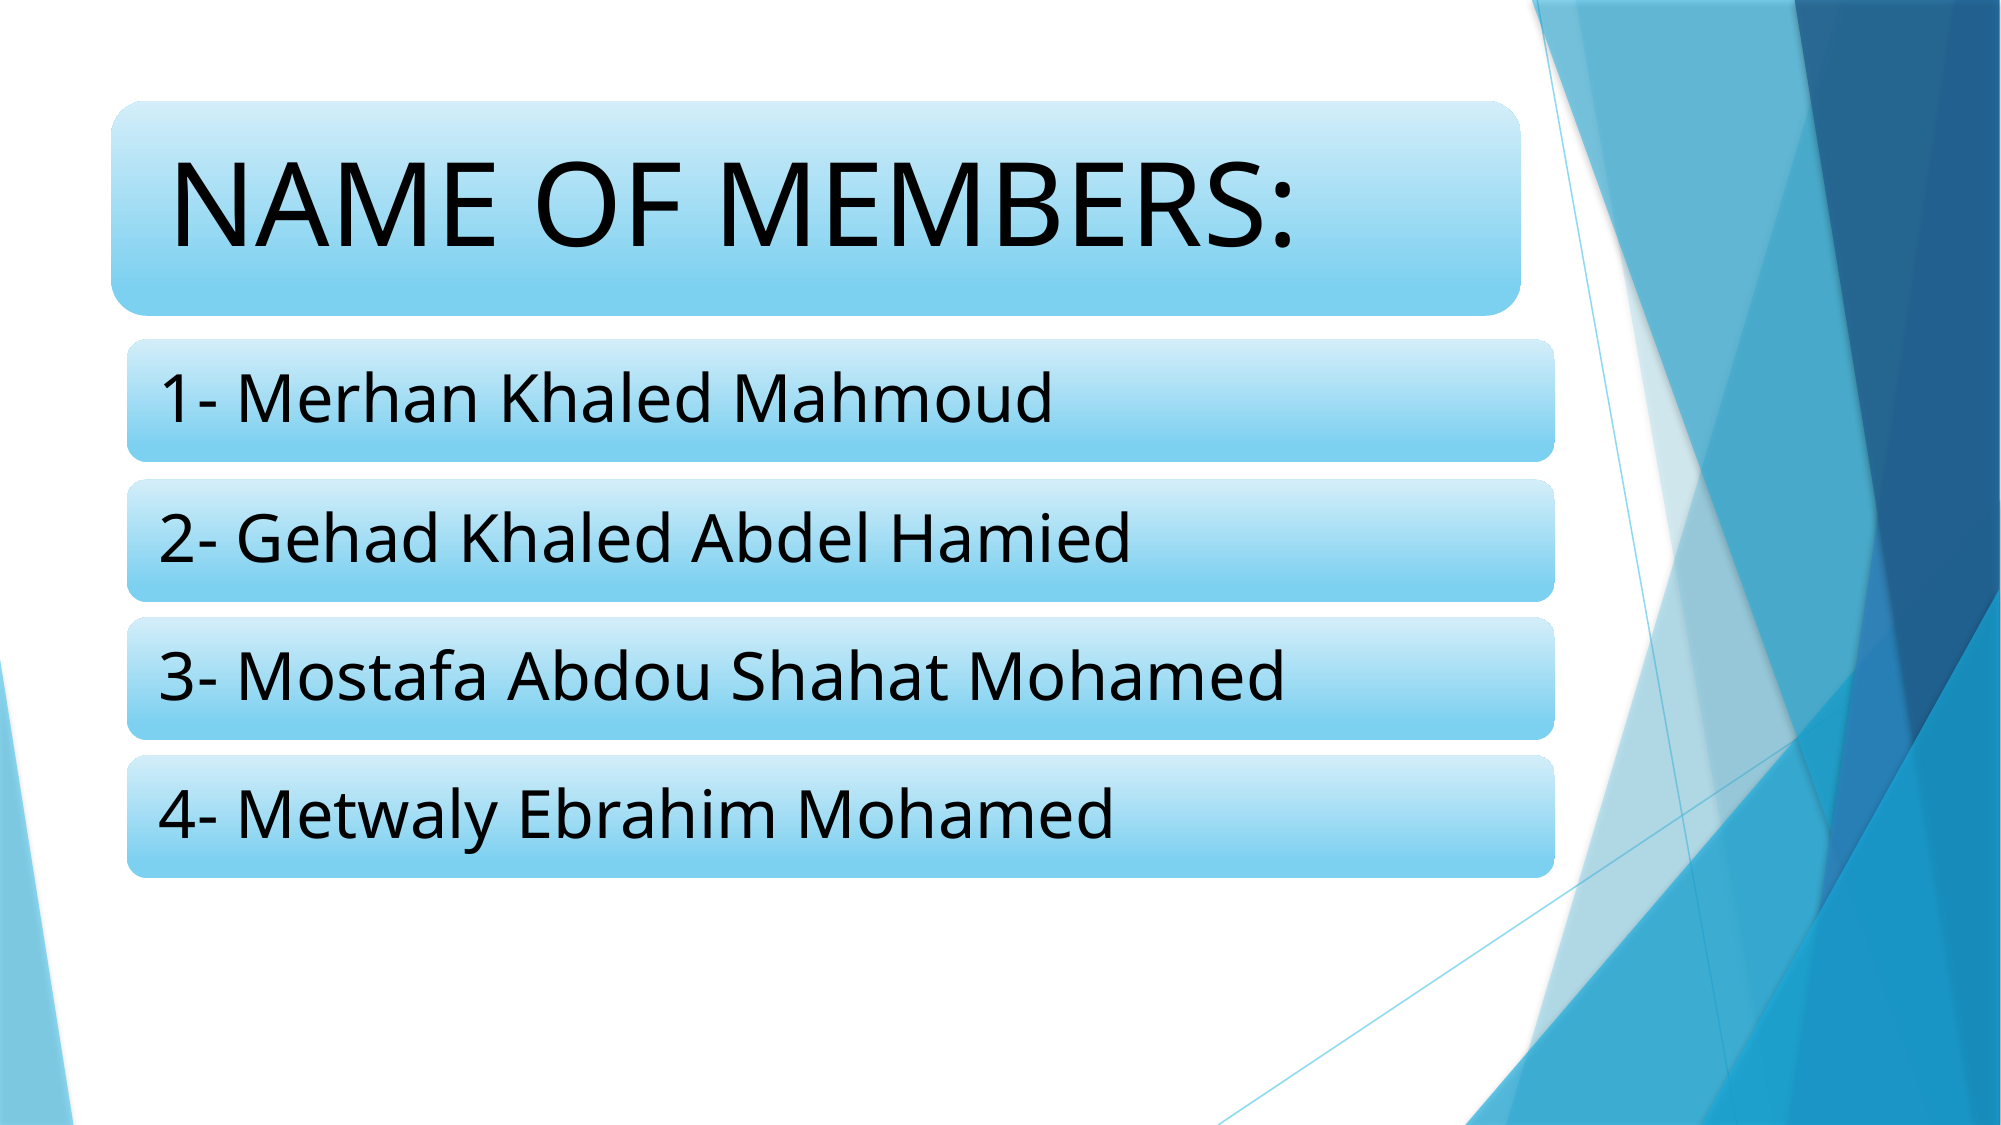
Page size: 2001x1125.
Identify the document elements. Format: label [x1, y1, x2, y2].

text_box [126, 337, 1556, 883]
text_box [110, 99, 1522, 318]
